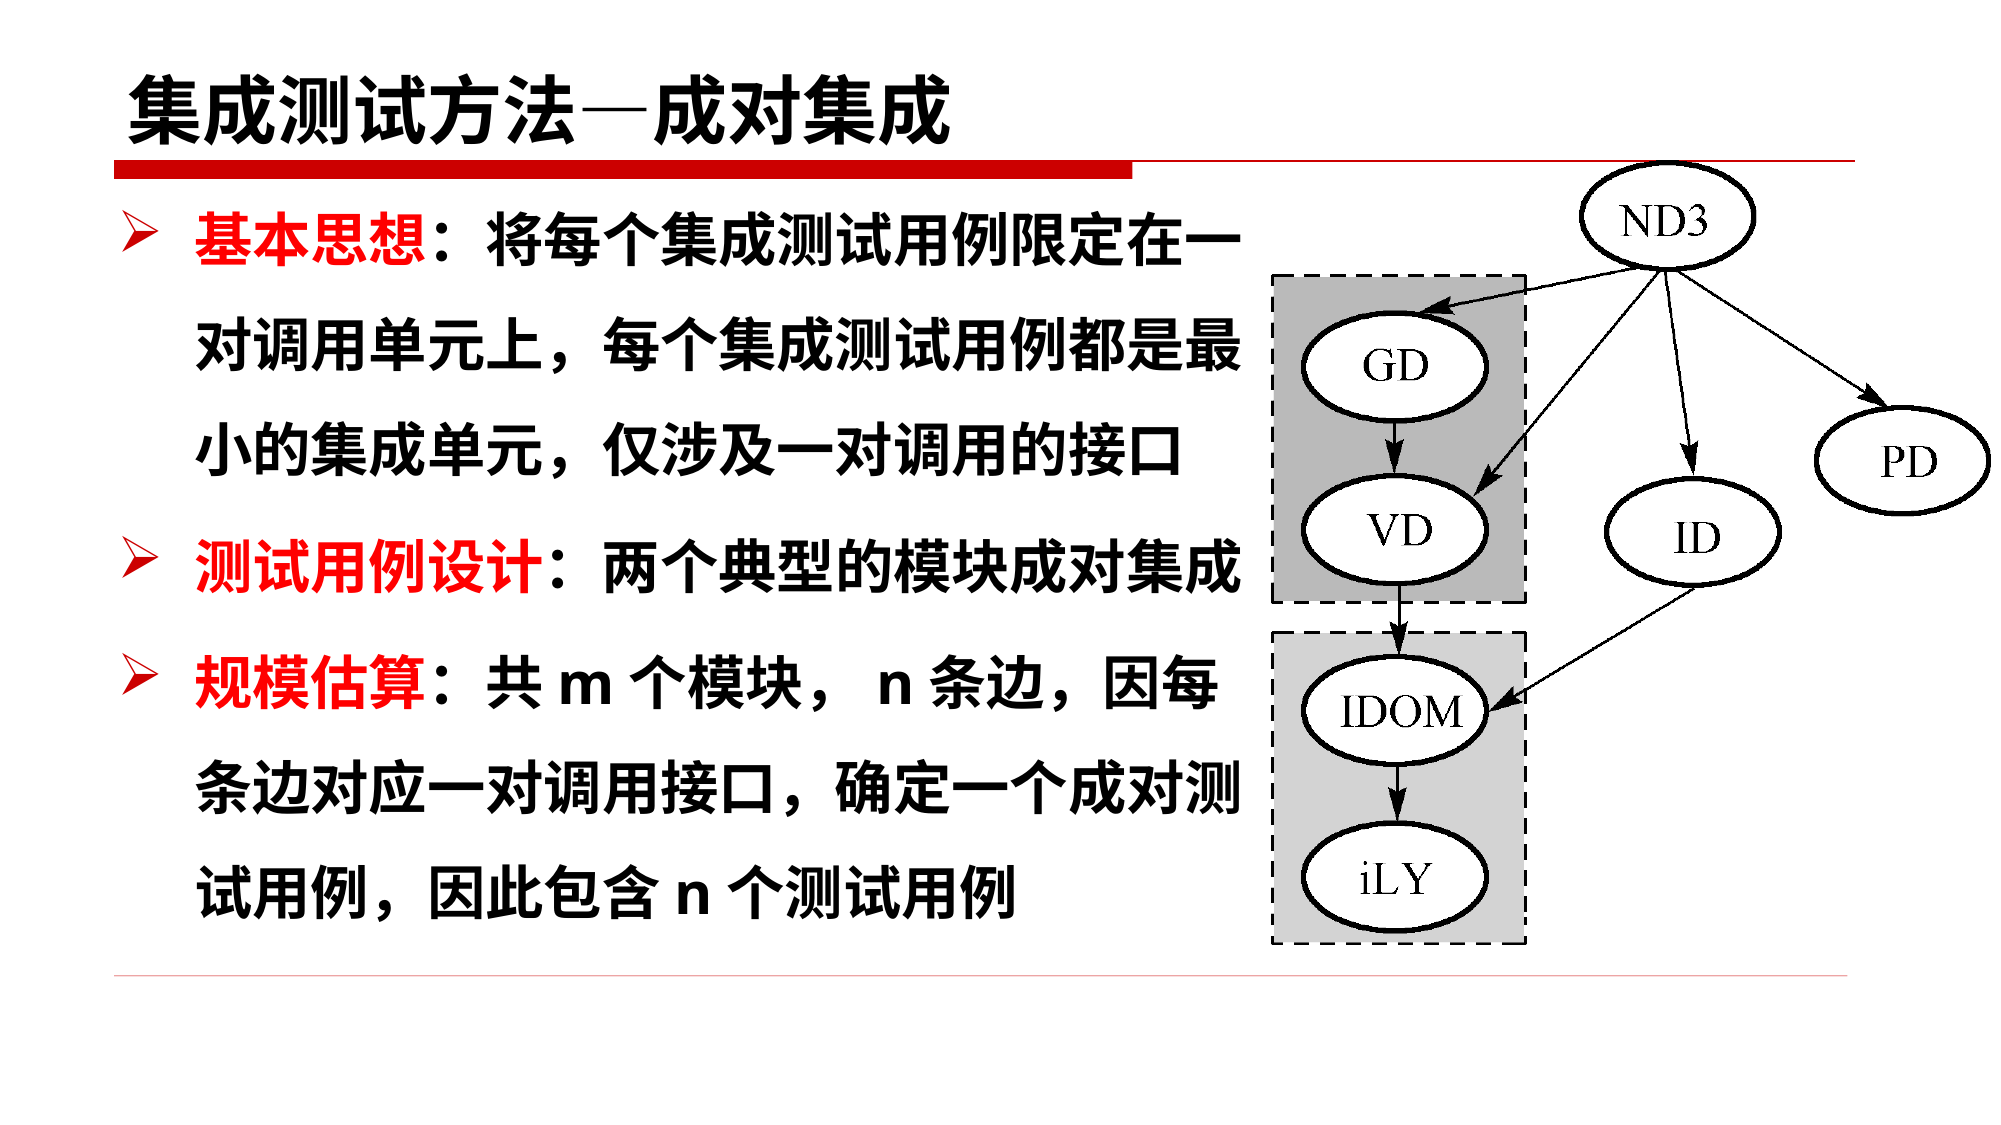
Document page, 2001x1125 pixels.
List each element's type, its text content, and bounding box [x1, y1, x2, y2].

picture [1271, 160, 1991, 945]
title 集成测试方法—成对集成 [112, 42, 1863, 160]
list 基本思想：将每个集成测试用例限定在一对调用单元上，每个集成测试用例都是最小的集成单元，仅涉及一对调用的接口 测试用例设计：两个典型的模块成对集成 规模估算：共m个模块，n条边，因每条边对应一对调用接口，确定一个成对测试用例，因此包含n个测试用例 [102, 160, 1272, 956]
